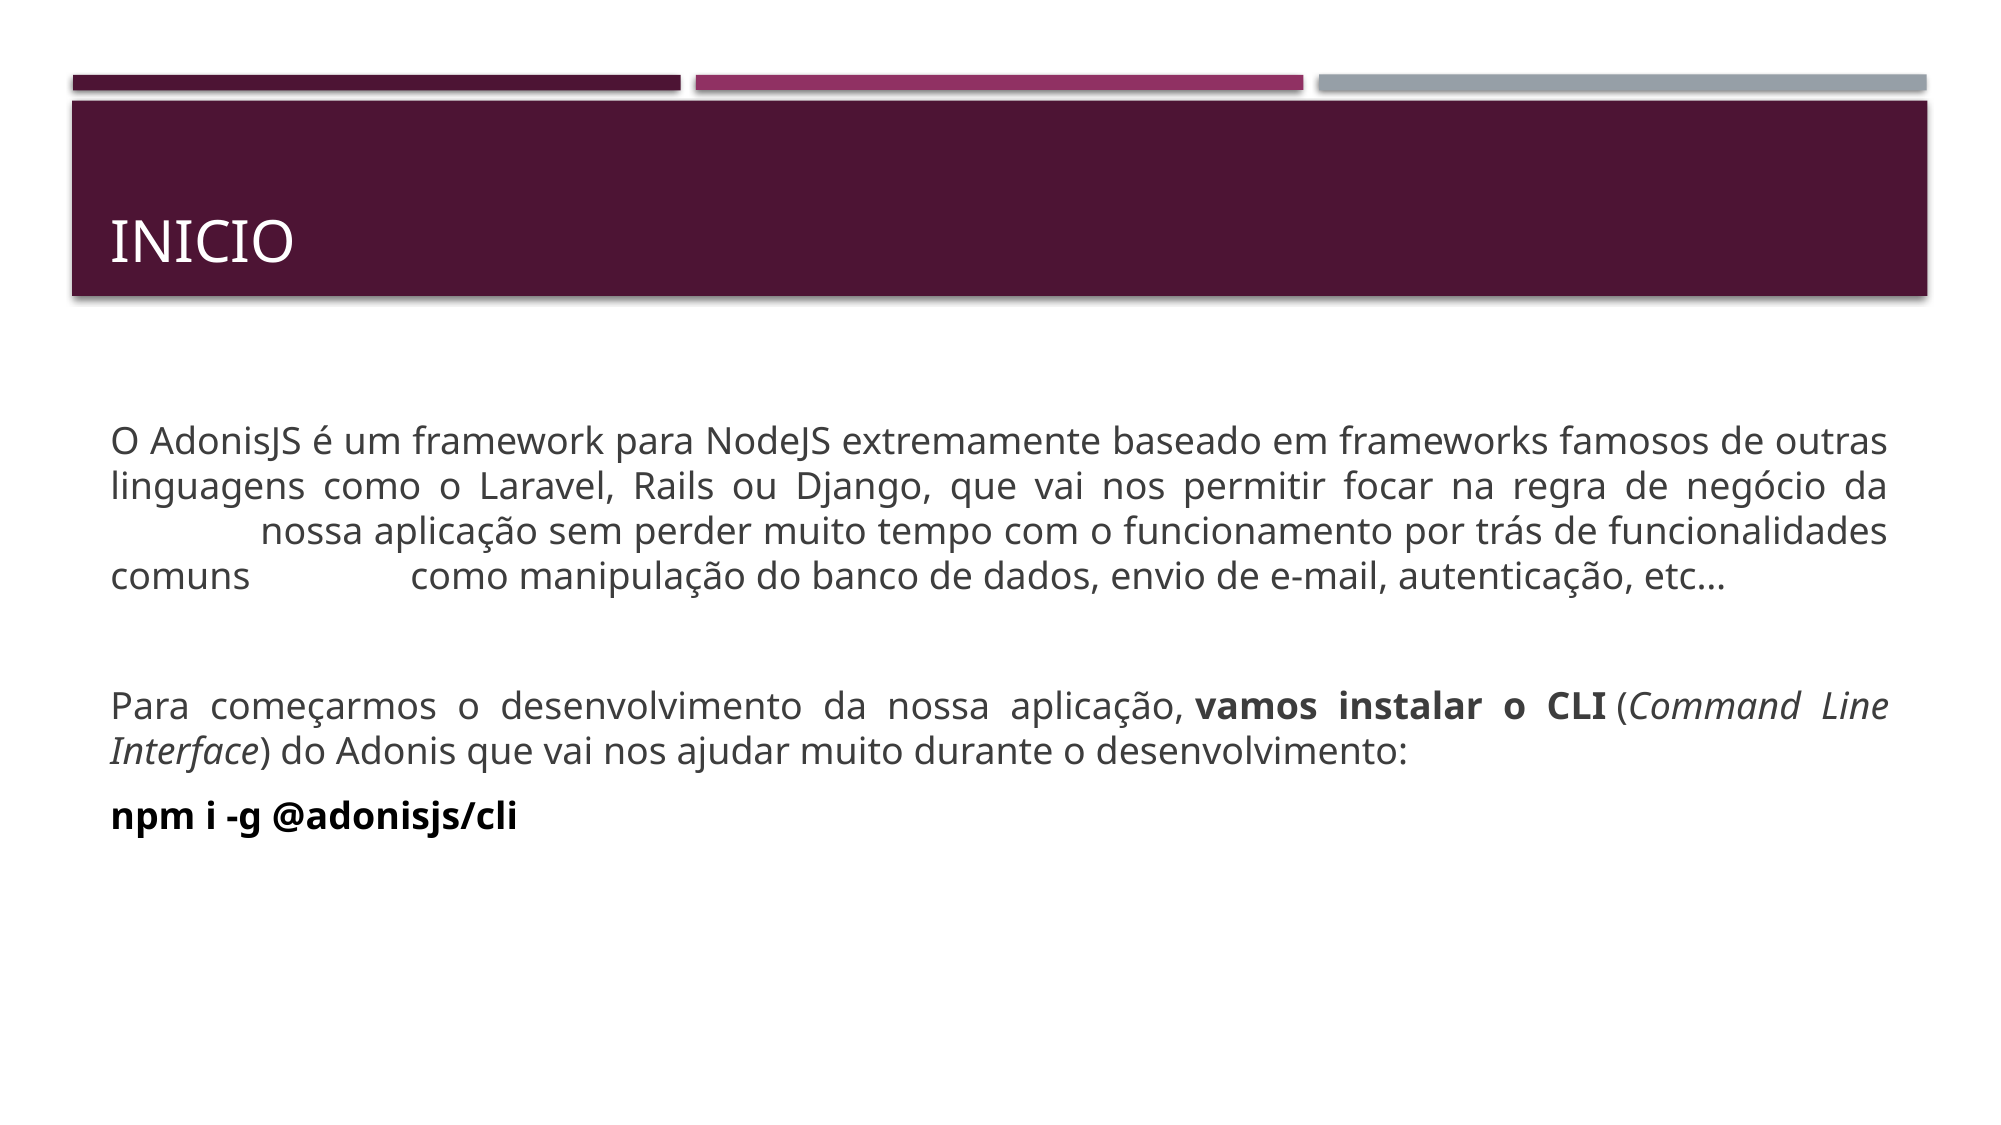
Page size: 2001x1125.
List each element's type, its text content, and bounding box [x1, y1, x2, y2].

list O AdonisJS é um framework para NodeJS extremamente baseado em frameworks famosos de outras linguagens como o Laravel, Rails ou Django, que vai nos permitir focar na regra de negócio da nossa aplicação sem perder muito tempo com o funcionamento por trás de funcionalidades comuns como manipulação do banco de dados, envio de e-mail, autenticação, etc… Para começarmos o desenvolvimento da nossa aplicação, vamos instalar o CLI (Command Line Interface) do Adonis que vai nos ajudar muito durante o desenvolvimento: npm i -g @adonisjs/cli [95, 357, 1905, 962]
title Inicio [95, 115, 1905, 282]
